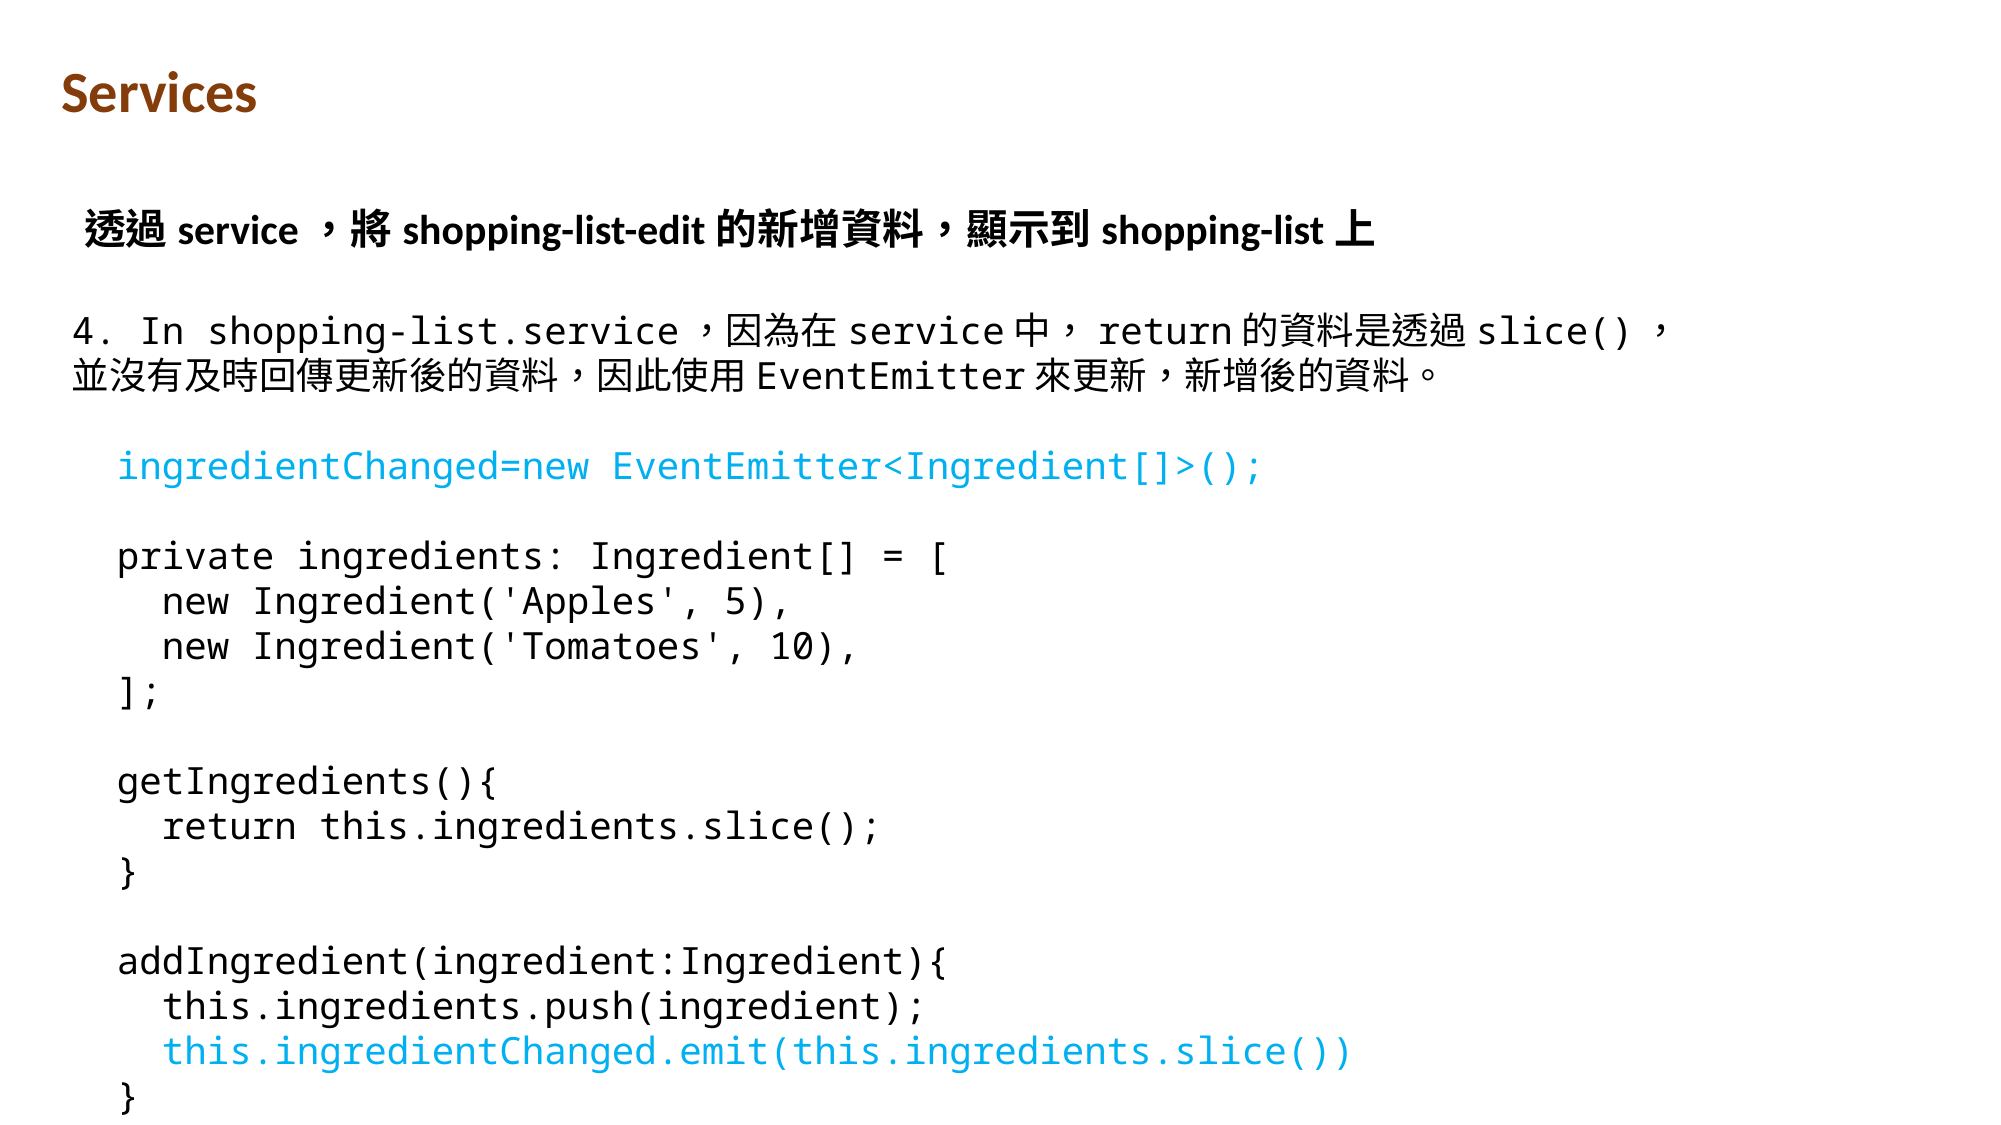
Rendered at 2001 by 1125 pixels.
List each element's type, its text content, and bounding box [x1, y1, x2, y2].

text_box 4. In shopping-list.service，因為在service中，return的資料是透過slice()，並沒有及時回傳更新後的資料，因此使用EventEmitter來更新，新增後的資料。 ingredientChanged=new EventEmitter<Ingredient[]>(); private ingredients: Ingredient[] = [ new Ingredient('Apples', 5), new Ingredient('Tomatoes', 10), ]; getIngredients(){ return this.ingredients.slice(); } addIngredient(ingredient:Ingredient){ this.ingredients.push(ingredient); this.ingredientChanged.emit(this.ingredients.slice()) } [57, 299, 1723, 1125]
text_box 透過service，將shopping-list-edit的新增資料，顯示到shopping-list上 [69, 195, 1392, 260]
text_box Services [46, 46, 1818, 132]
